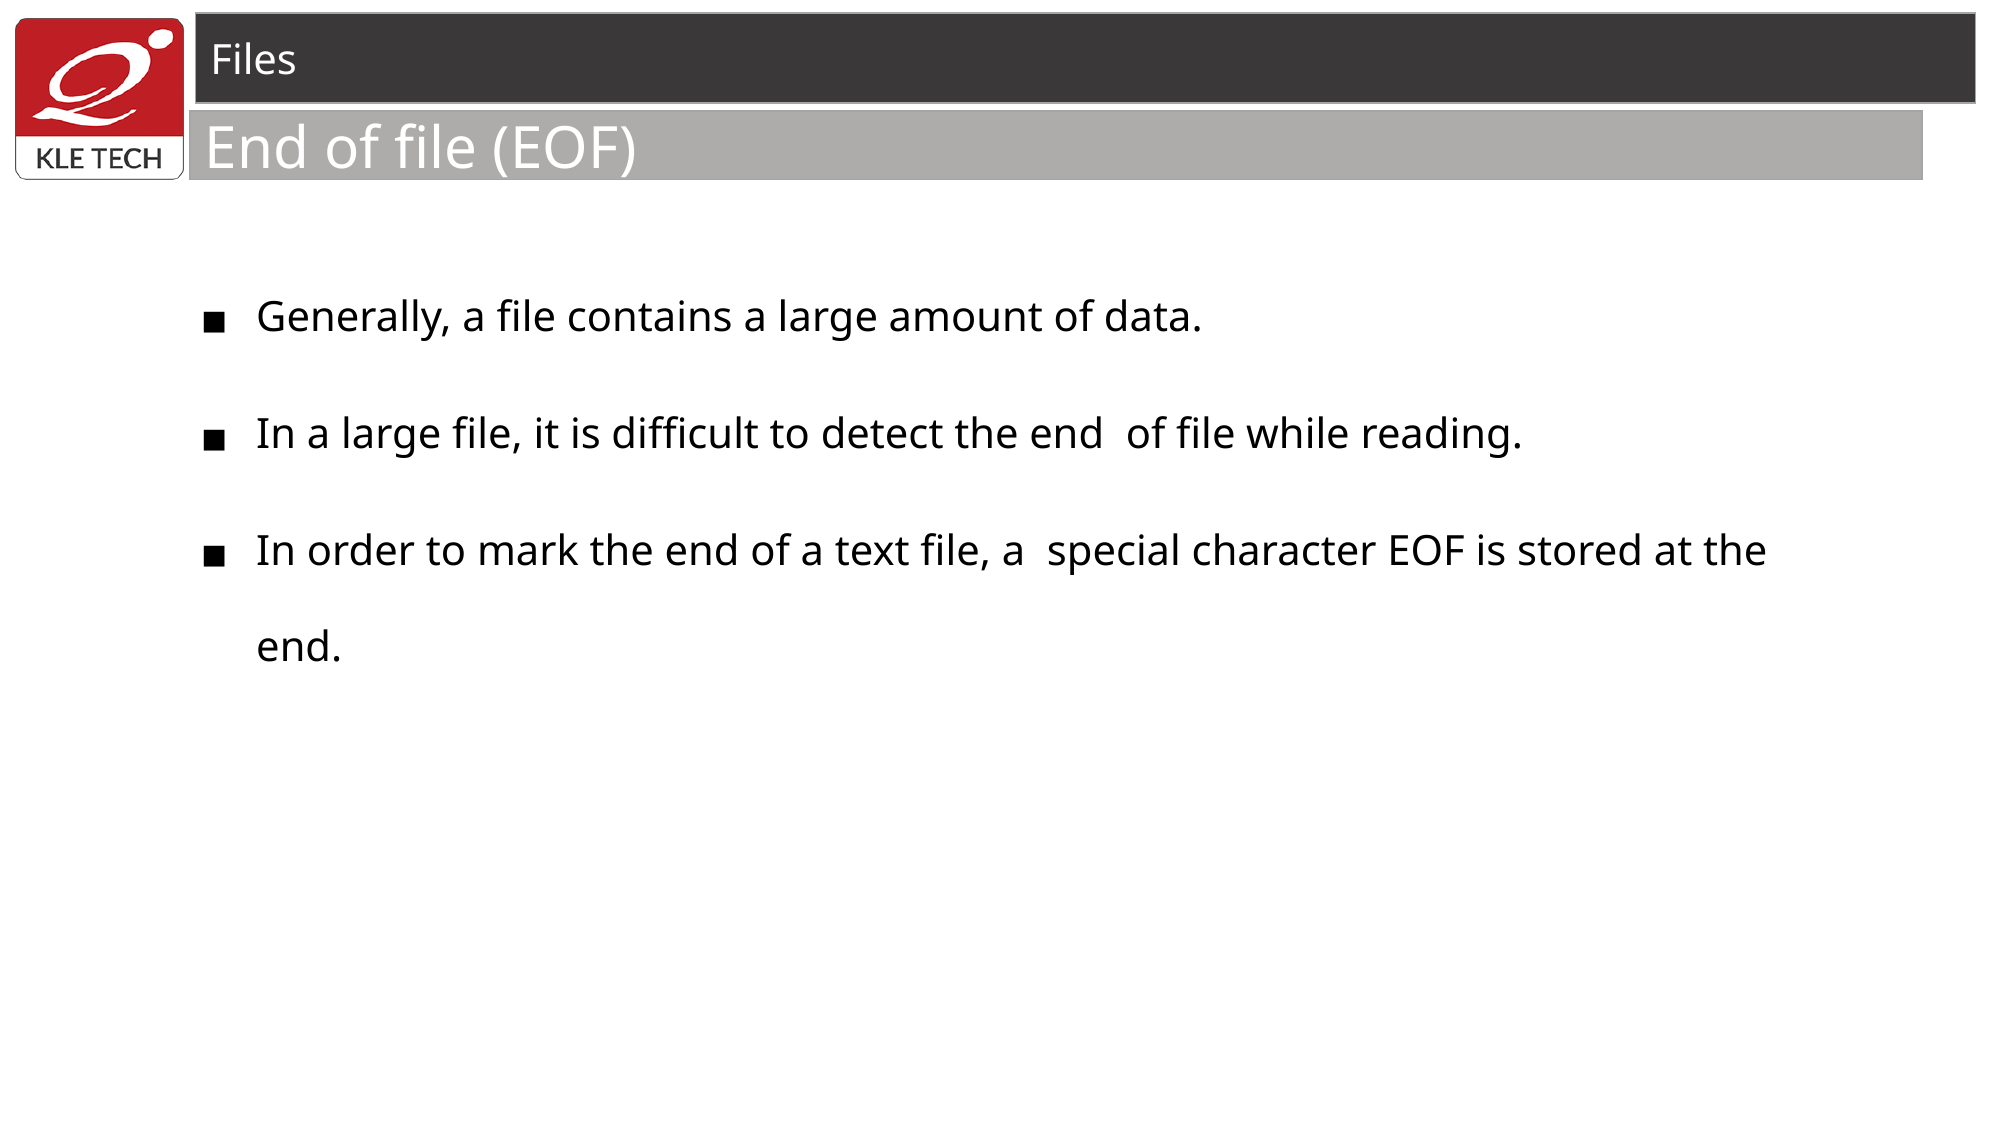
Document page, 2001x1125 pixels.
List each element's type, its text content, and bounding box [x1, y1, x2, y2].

picture [13, 12, 185, 185]
text_box Files [195, 13, 1976, 103]
text_box End of file (EOF) [190, 111, 1922, 180]
list Generally, a file contains a large amount of data. In a large file, it is difficult to detect the end of file while reading. In order to mark the end of a text file, a special character EOF is stored at the end. [184, 236, 1868, 857]
